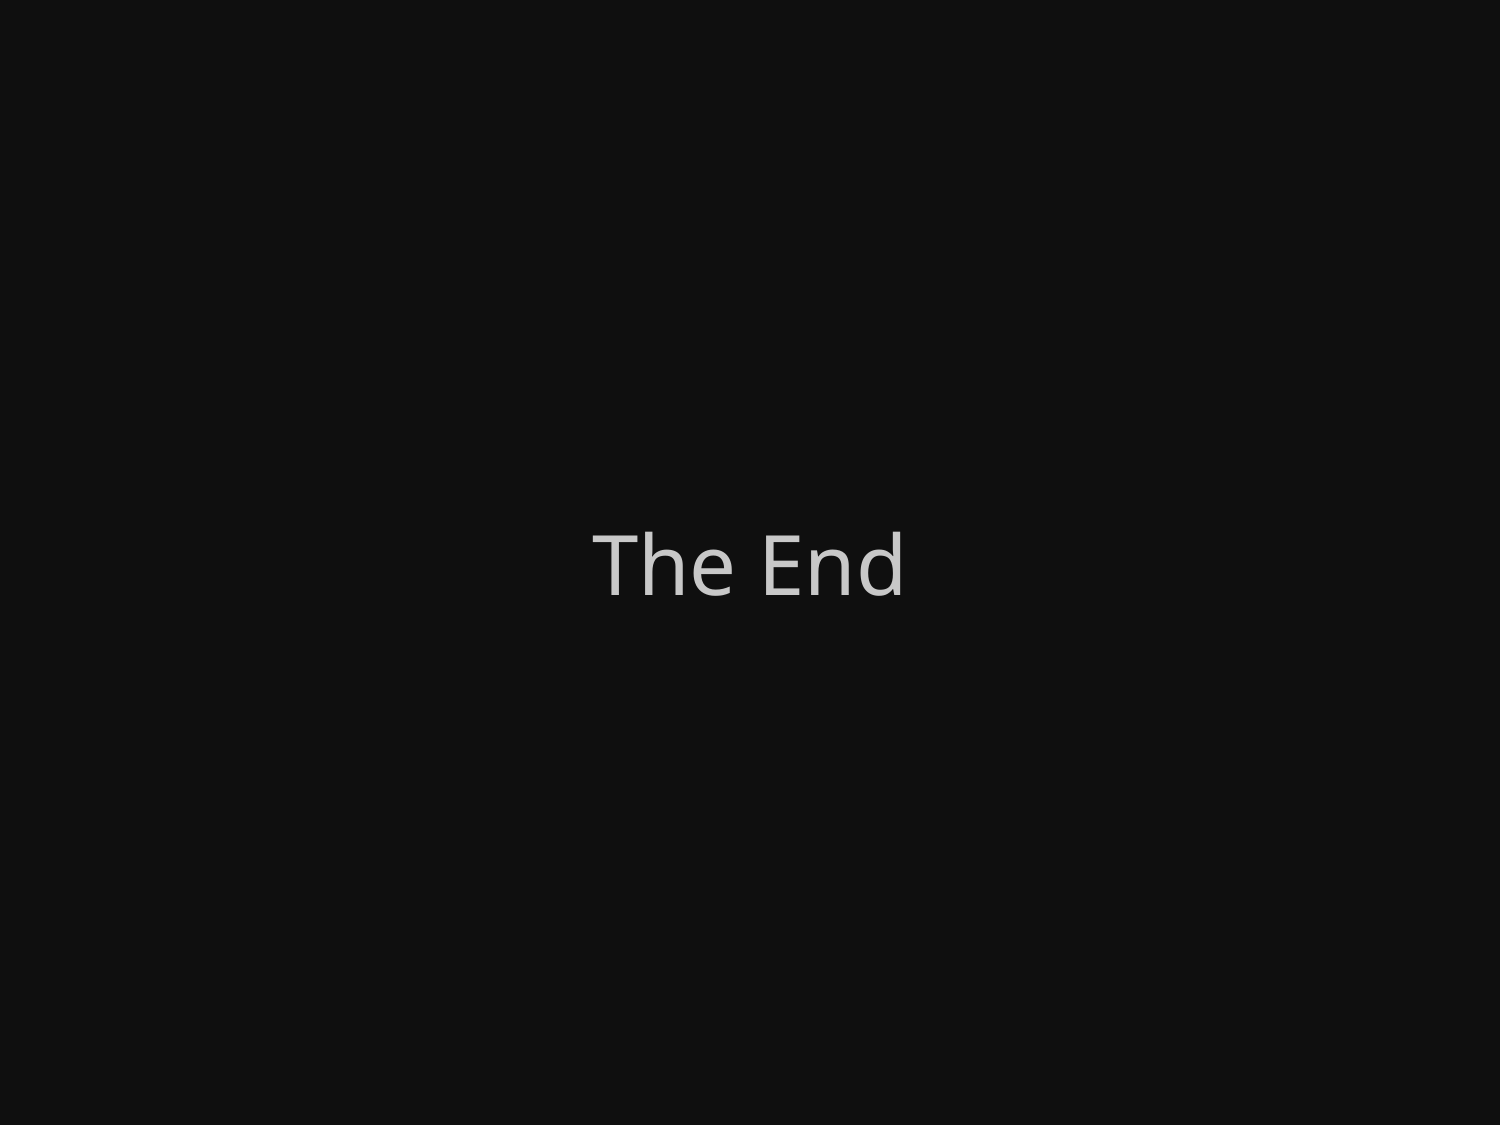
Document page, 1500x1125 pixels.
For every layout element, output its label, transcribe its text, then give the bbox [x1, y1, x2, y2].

text_box The End [577, 504, 923, 620]
